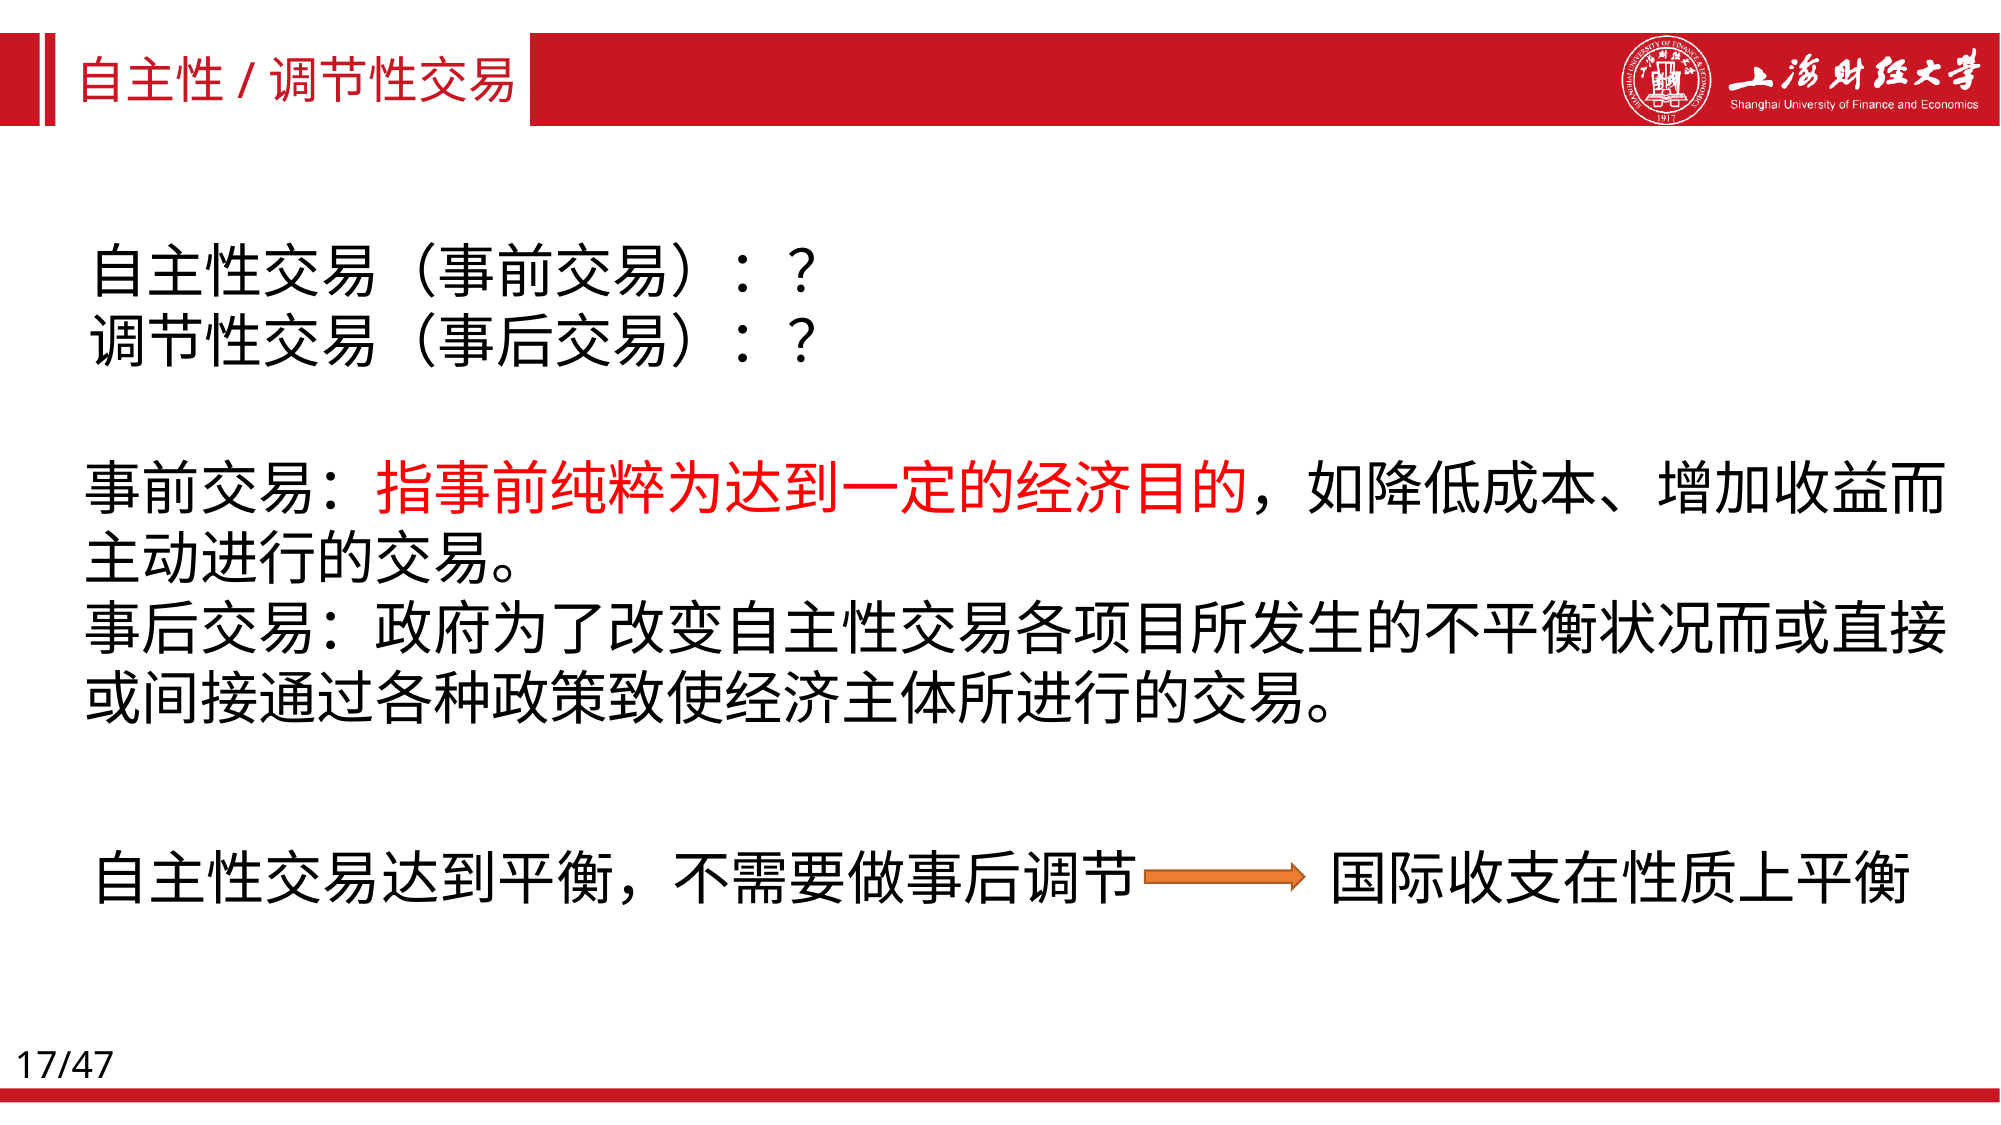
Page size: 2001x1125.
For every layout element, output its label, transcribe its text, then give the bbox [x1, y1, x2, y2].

text_box 国际收支在性质上平衡 [1315, 833, 1928, 919]
text_box 自主性交易（事前交易）：？ 调节性交易（事后交易）：？ [73, 226, 861, 382]
text_box 自主性交易达到平衡，不需要做事后调节 [75, 833, 1154, 919]
text_box 事前交易：指事前纯粹为达到一定的经济目的，如降低成本、增加收益而主动进行的交易。 事后交易：政府为了改变自主性交易各项目所发生的不平衡状况而或直接或间接通过各种政策致使经济主体所进行的交易。 [68, 444, 1978, 739]
text_box 自主性/调节性交易 [60, 41, 533, 116]
picture [1595, 0, 2000, 172]
text_box [1143, 861, 1306, 892]
